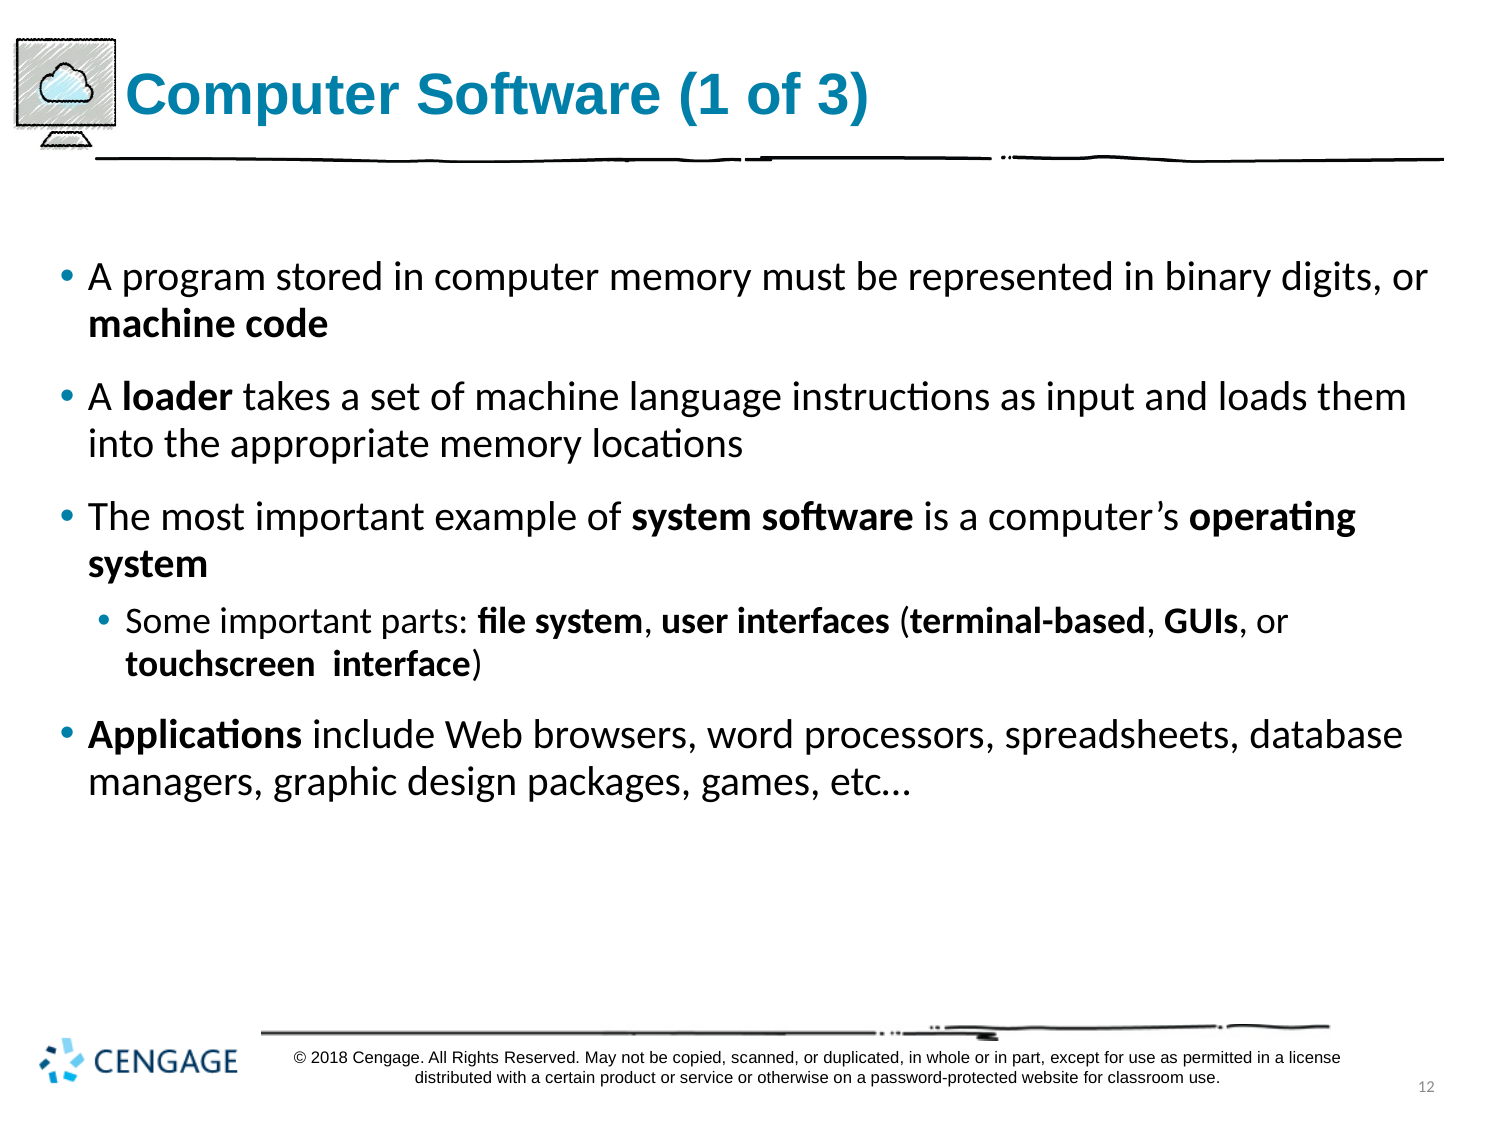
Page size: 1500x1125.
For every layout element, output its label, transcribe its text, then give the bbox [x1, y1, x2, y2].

title Computer Software (1 of 3) [125, 55, 1442, 127]
picture [19, 1024, 250, 1096]
footer © 2018 Cengage. All Rights Reserved. May not be copied, scanned, or duplicated, in whole or in part, except for use as permitted in a license distributed with a certain product or service or otherwise on a password-protected website for classroom use. [262, 1046, 1375, 1087]
picture [261, 1024, 1331, 1041]
list A program stored in computer memory must be represented in binary digits, or machine code A loader takes a set of machine language instructions as input and loads them into the appropriate memory locations The most important example of system software is a computer’s operating system Some important parts: file system, user interfaces (terminal-based, G U Is, or touchscreen interface) Applications include Web browsers, word processors, spreadsheets, database managers, graphic design packages, games, etc… [59, 252, 1441, 811]
picture [13, 36, 117, 151]
picture [95, 155, 1444, 163]
